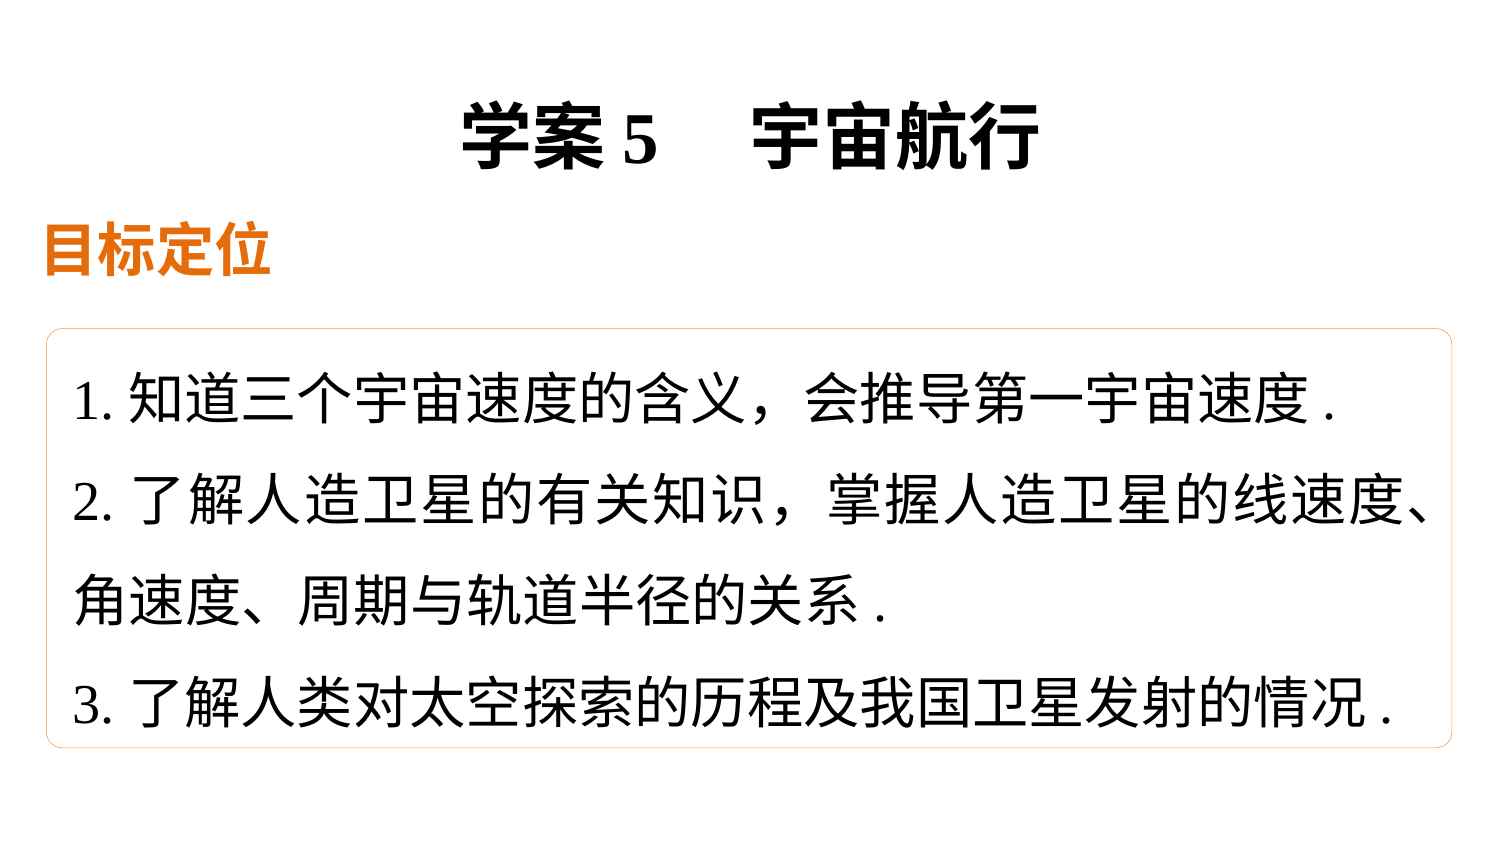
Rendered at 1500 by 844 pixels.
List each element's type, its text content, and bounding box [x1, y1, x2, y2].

text_box 学案5 宇宙航行 [12, 50, 1489, 185]
text_box [44, 326, 1455, 750]
text_box 1.知道三个宇宙速度的含义，会推导第一宇宙速度. 2.了解人造卫星的有关知识，掌握人造卫星的线速度、角速度、周期与轨道半径的关系. 3.了解人类对太空探索的历程及我国卫星发射的情况. [57, 322, 1422, 742]
text_box 目标定位 [24, 205, 456, 291]
